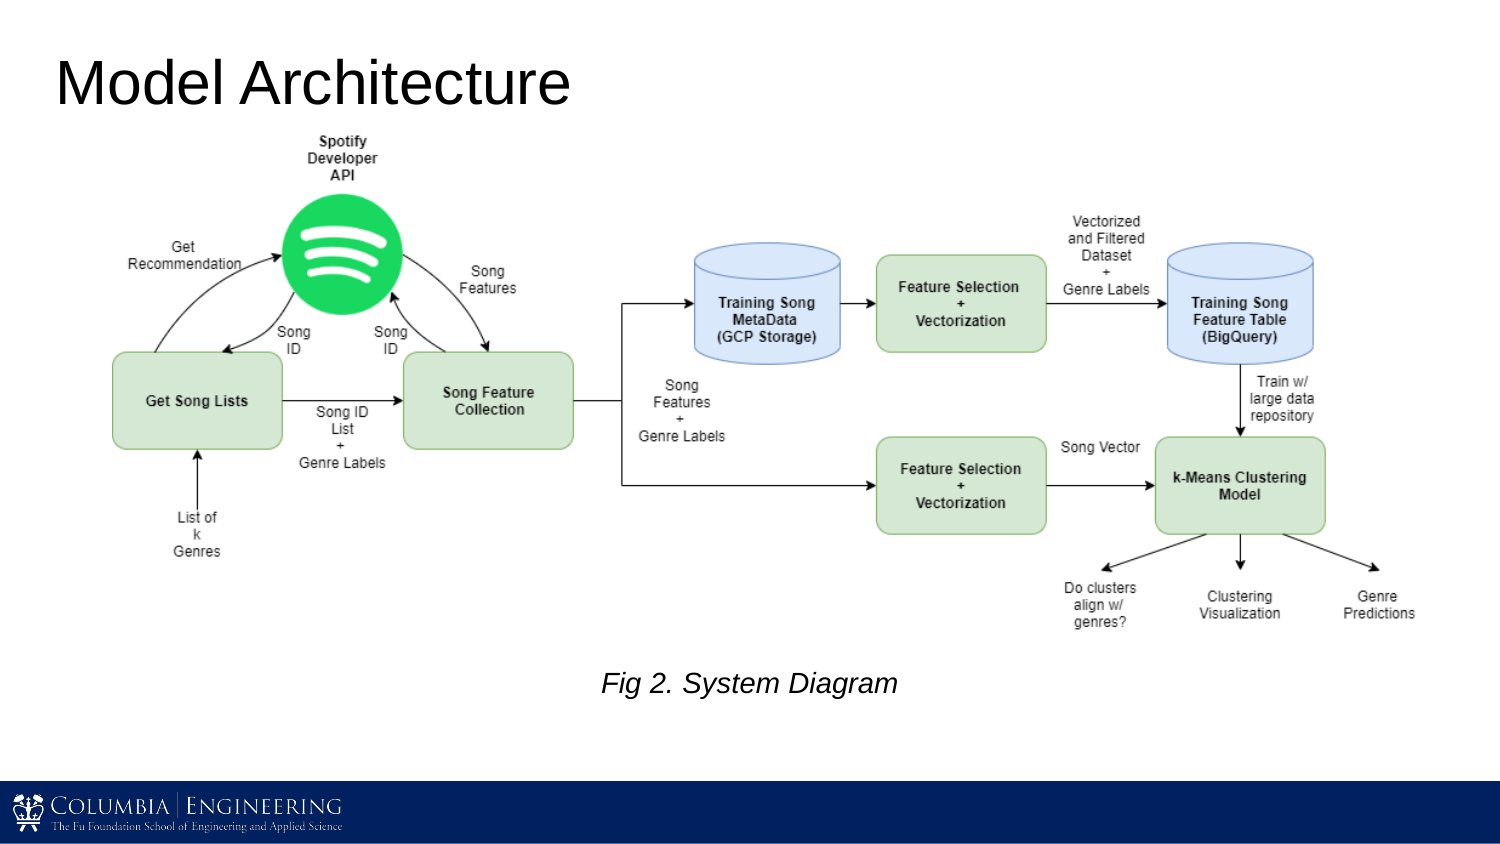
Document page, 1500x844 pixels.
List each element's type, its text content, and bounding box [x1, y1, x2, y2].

title Model Architecture [40, 10, 795, 125]
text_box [0, 780, 1500, 844]
text_box Fig 2. System Diagram [464, 649, 1036, 715]
picture [112, 132, 1423, 639]
